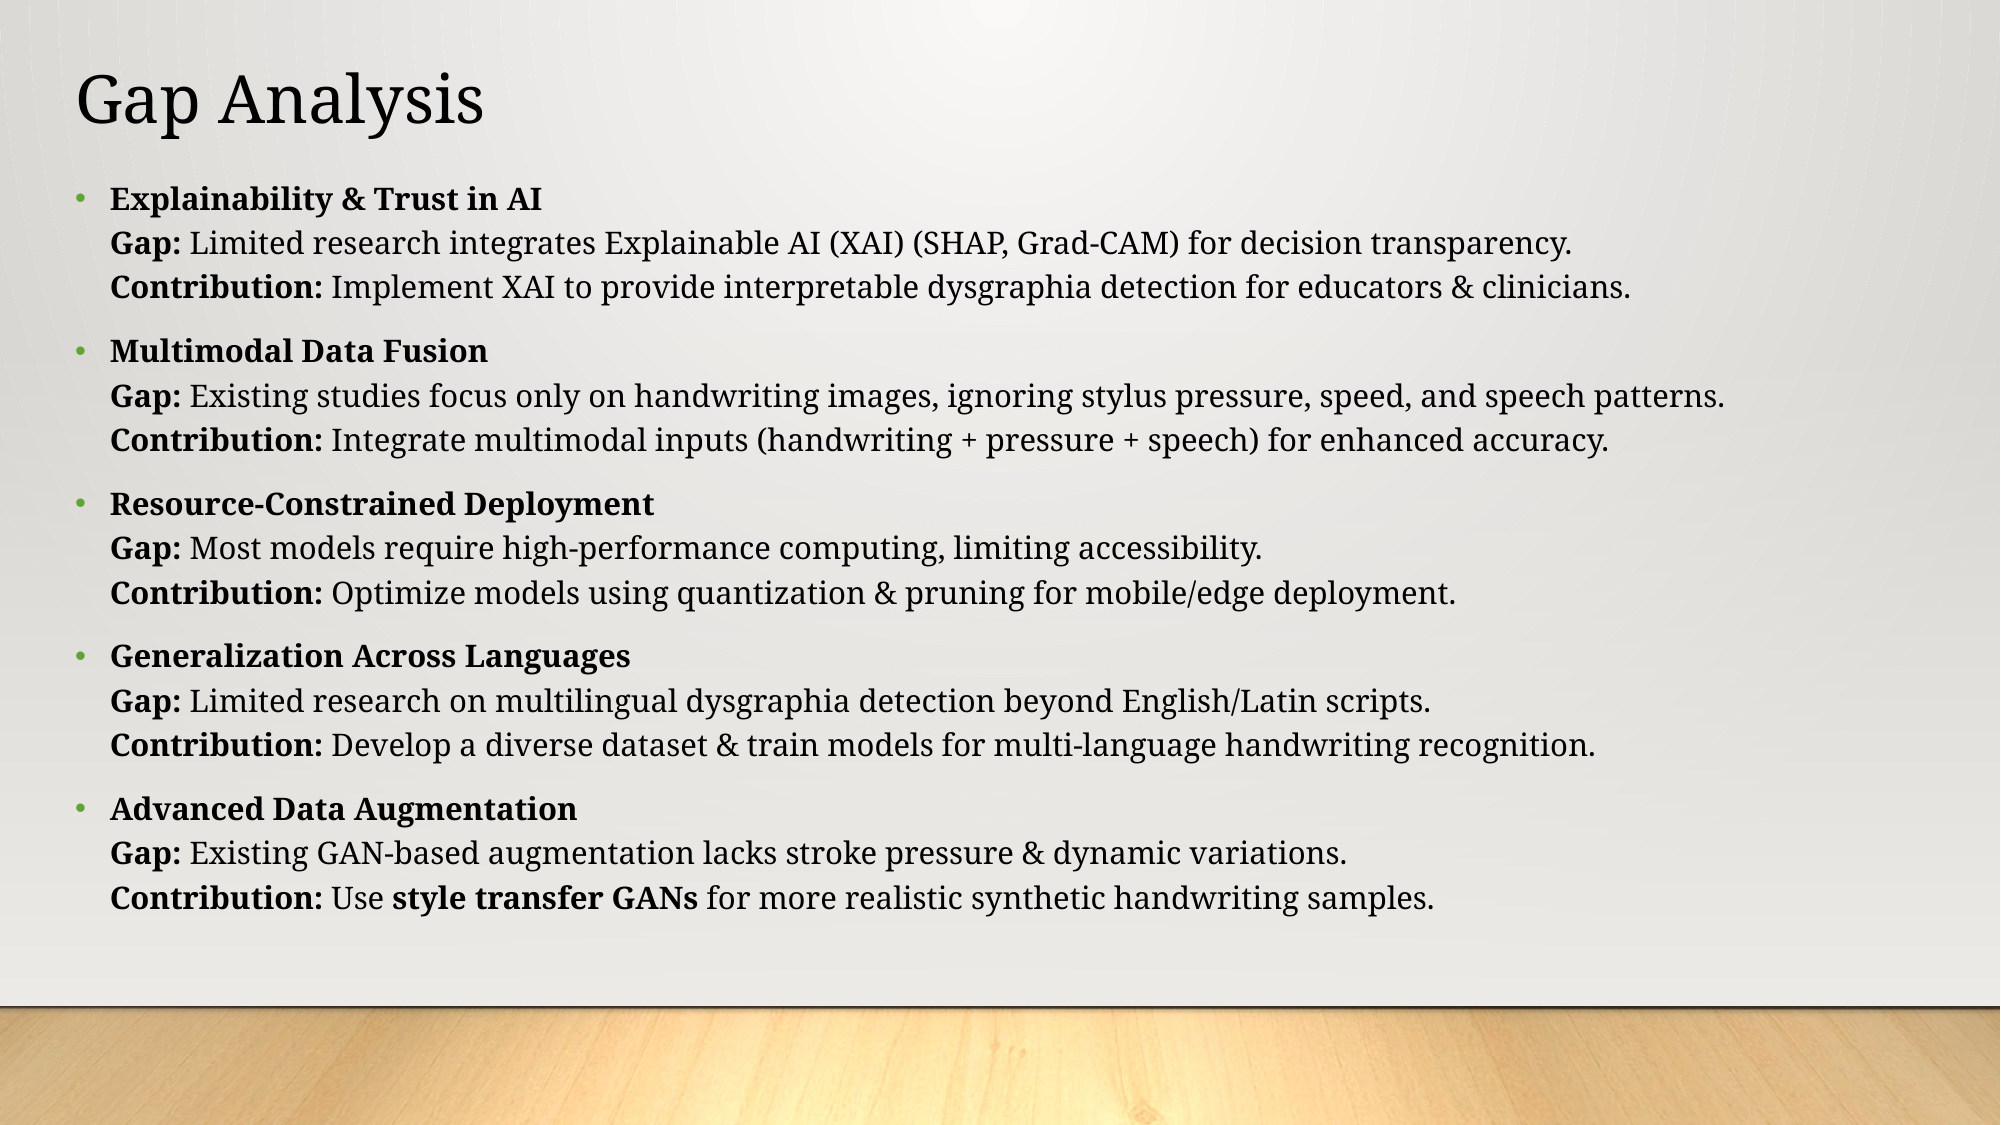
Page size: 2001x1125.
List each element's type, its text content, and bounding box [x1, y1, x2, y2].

picture [0, 1006, 2000, 1125]
list Explainability & Trust in AI Gap: Limited research integrates Explainable AI (XAI) (SHAP, Grad-CAM) for decision transparency. Contribution: Implement XAI to provide interpretable dysgraphia detection for educators & clinicians. Multimodal Data Fusion Gap: Existing studies focus only on handwriting images, ignoring stylus pressure, speed, and speech patterns. Contribution: Integrate multimodal inputs (handwriting + pressure + speech) for enhanced accuracy. Resource-Constrained Deployment Gap: Most models require high-performance computing, limiting accessibility. Contribution: Optimize models using quantization & pruning for mobile/edge deployment. Generalization Across Languages Gap: Limited research on multilingual dysgraphia detection beyond English/Latin scripts. Contribution: Develop a diverse dataset & train models for multi-language handwriting recognition. Advanced Data Augmentation Gap: Existing GAN-based augmentation lacks stroke pressure & dynamic variations. Contribution: Use style transfer GANs for more realistic synthetic handwriting samples. [60, 164, 1936, 926]
title Gap Analysis [60, 46, 1622, 146]
